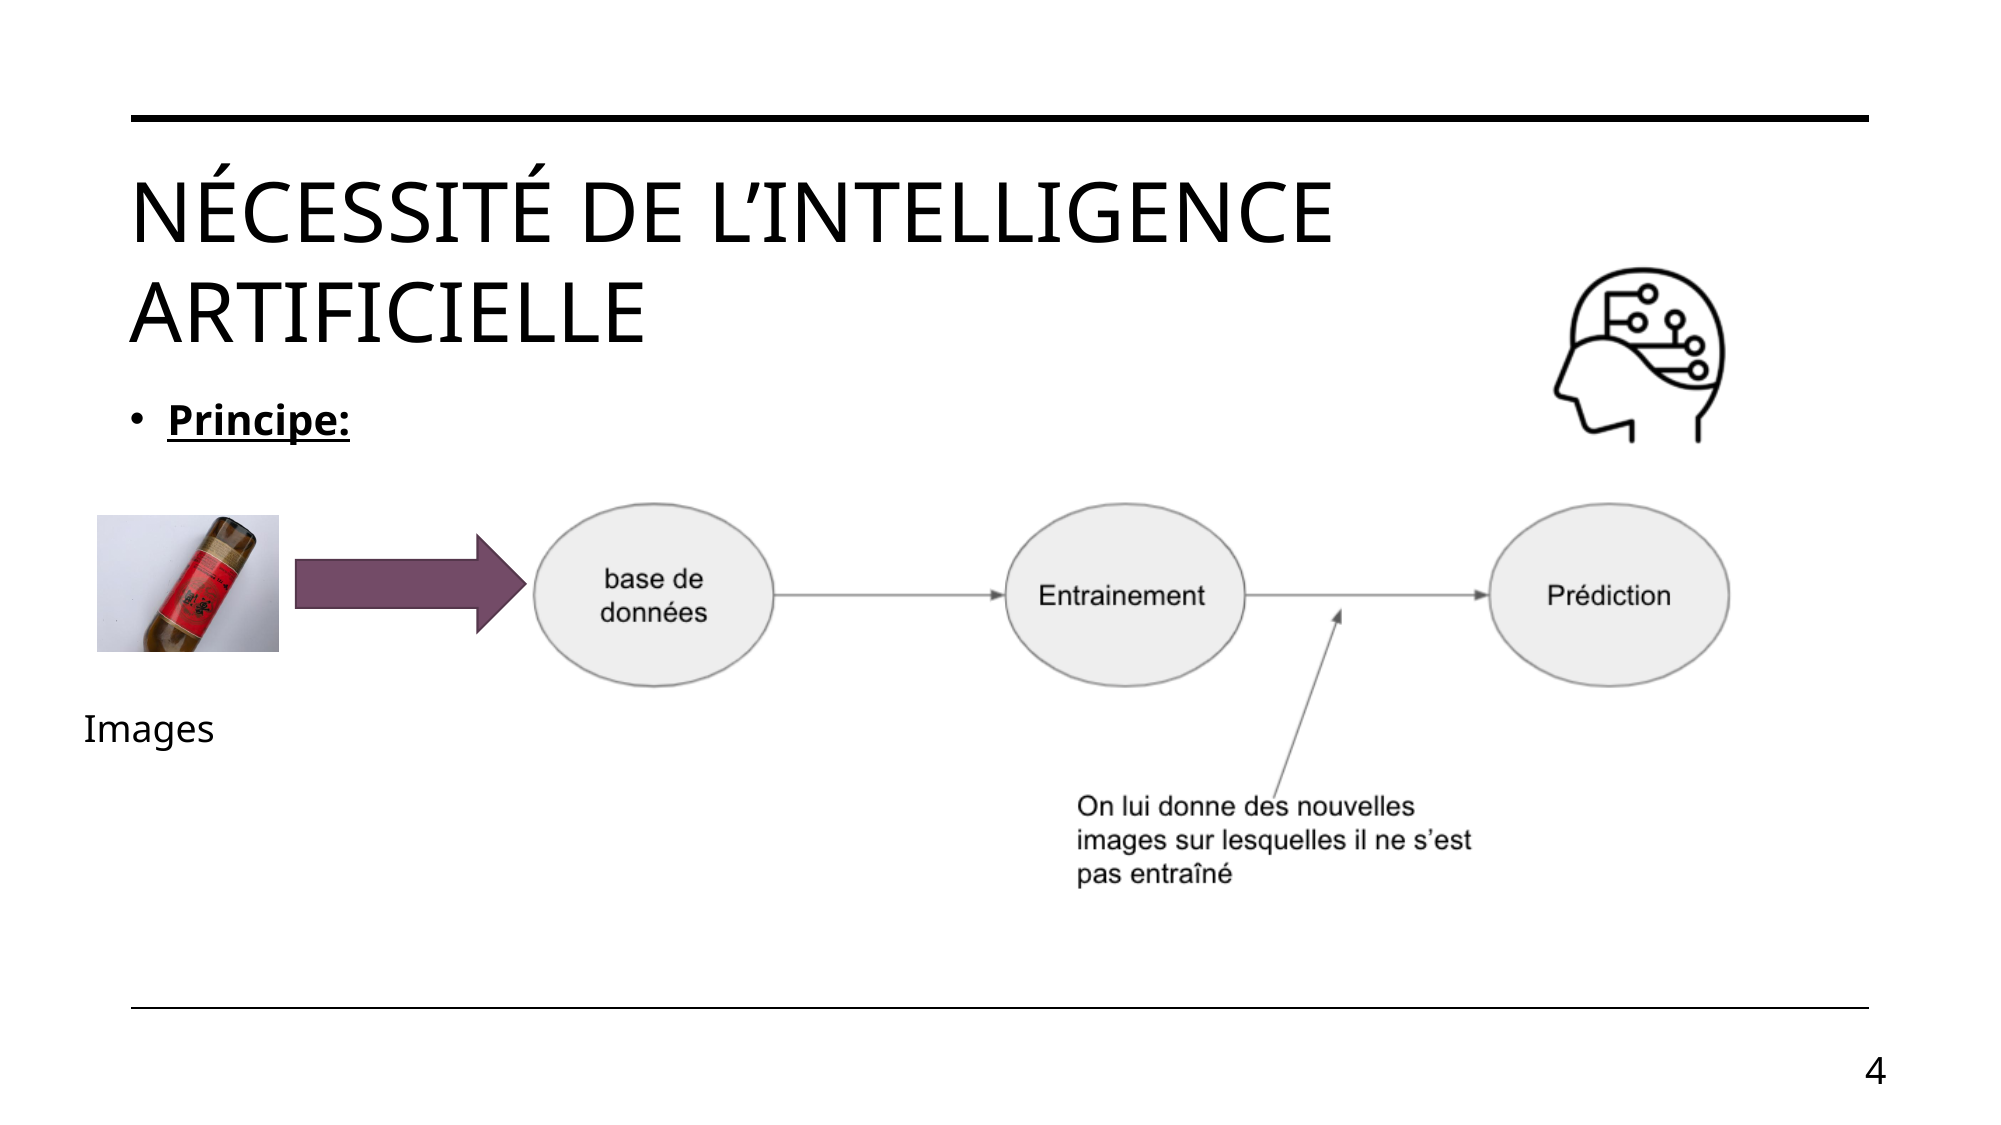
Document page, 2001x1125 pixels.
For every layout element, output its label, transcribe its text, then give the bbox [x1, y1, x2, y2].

picture [97, 515, 279, 652]
slide_number 4 [1791, 1042, 1902, 1103]
picture [453, 469, 1757, 959]
picture [1539, 255, 1740, 456]
text_box [294, 558, 453, 609]
list Principe: [114, 376, 1869, 973]
title Nécessité de l’Intelligence artificielle [114, 151, 1869, 376]
text_box Images [69, 697, 251, 758]
